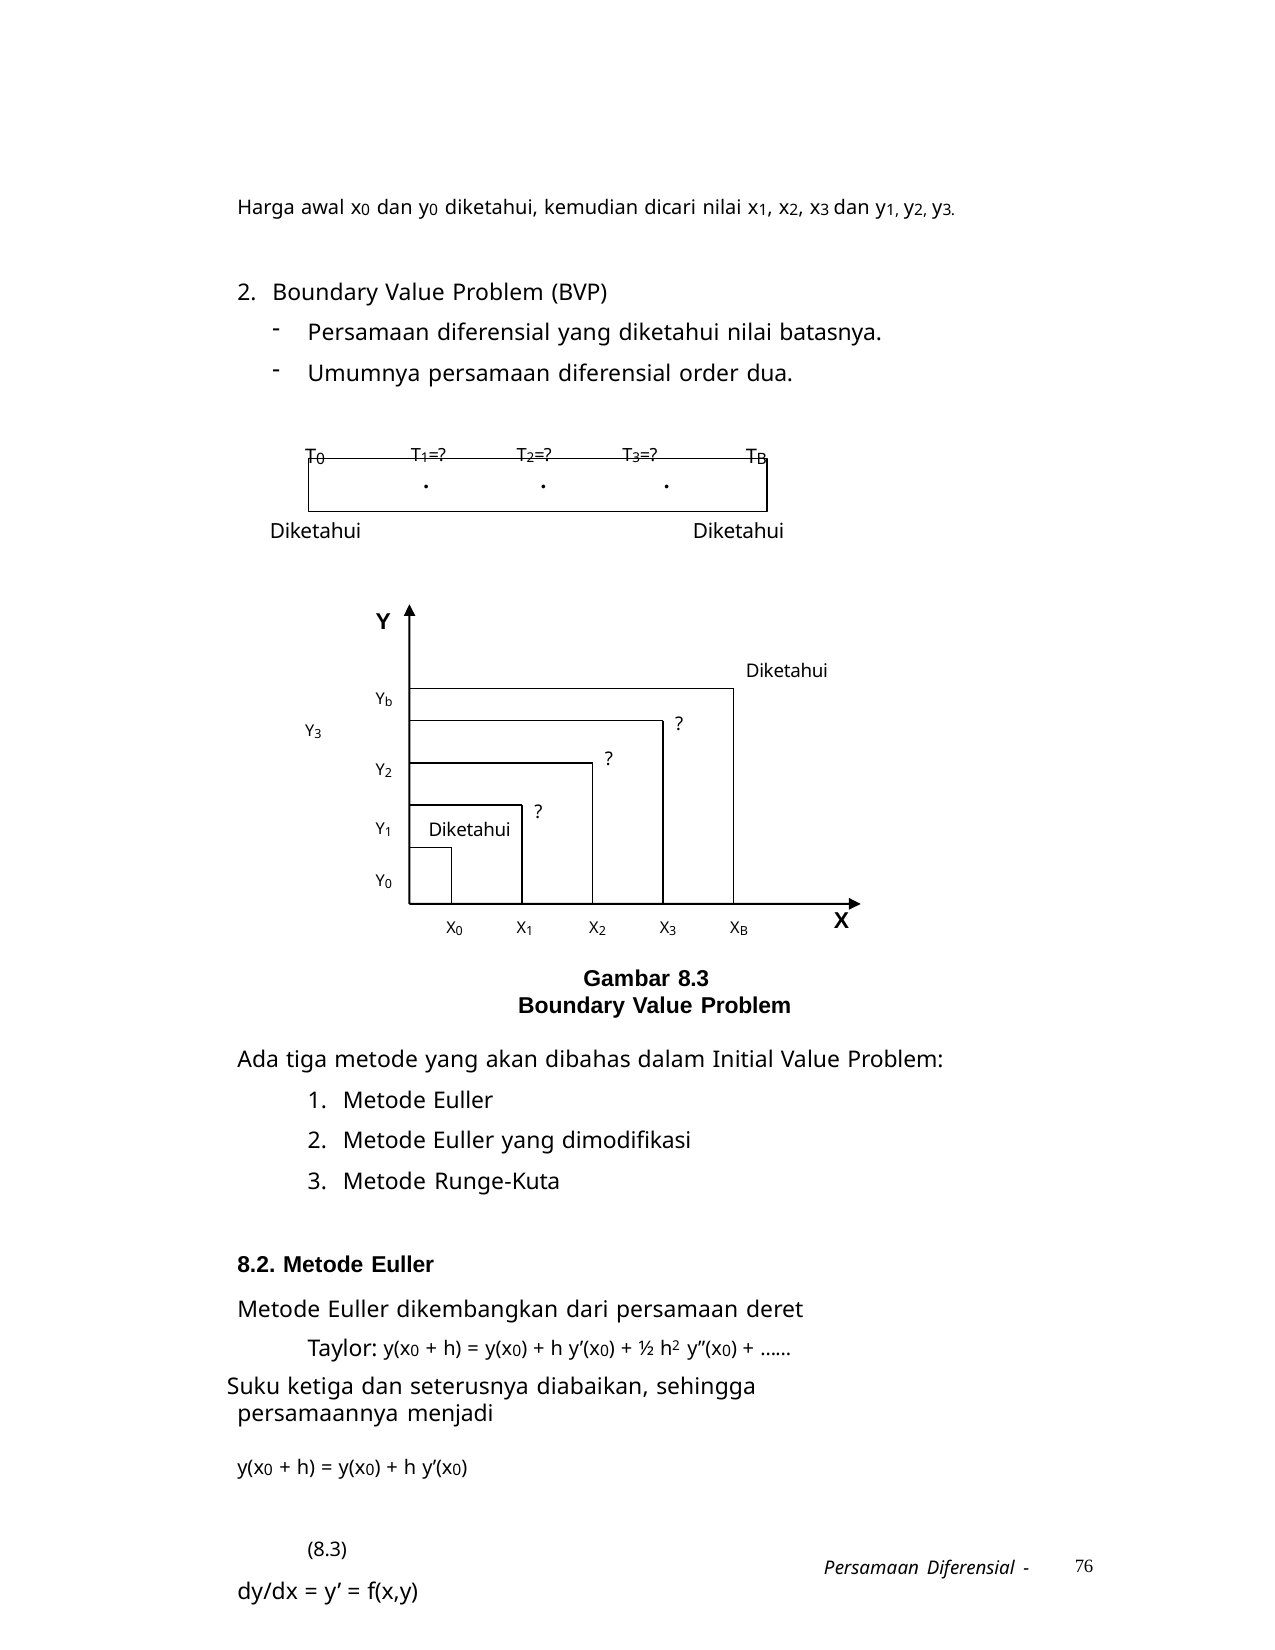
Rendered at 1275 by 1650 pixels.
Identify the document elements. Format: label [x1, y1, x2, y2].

text_box [1068, 1552, 1103, 1576]
text_box [303, 707, 328, 744]
text_box [226, 1029, 1062, 1604]
text_box [373, 787, 398, 895]
text_box [690, 514, 786, 543]
text_box [373, 746, 398, 783]
text_box [373, 675, 398, 713]
text_box [303, 427, 773, 512]
text_box [267, 514, 363, 543]
text_box [403, 603, 861, 1018]
text_box [235, 178, 1012, 386]
text_box [373, 603, 394, 634]
